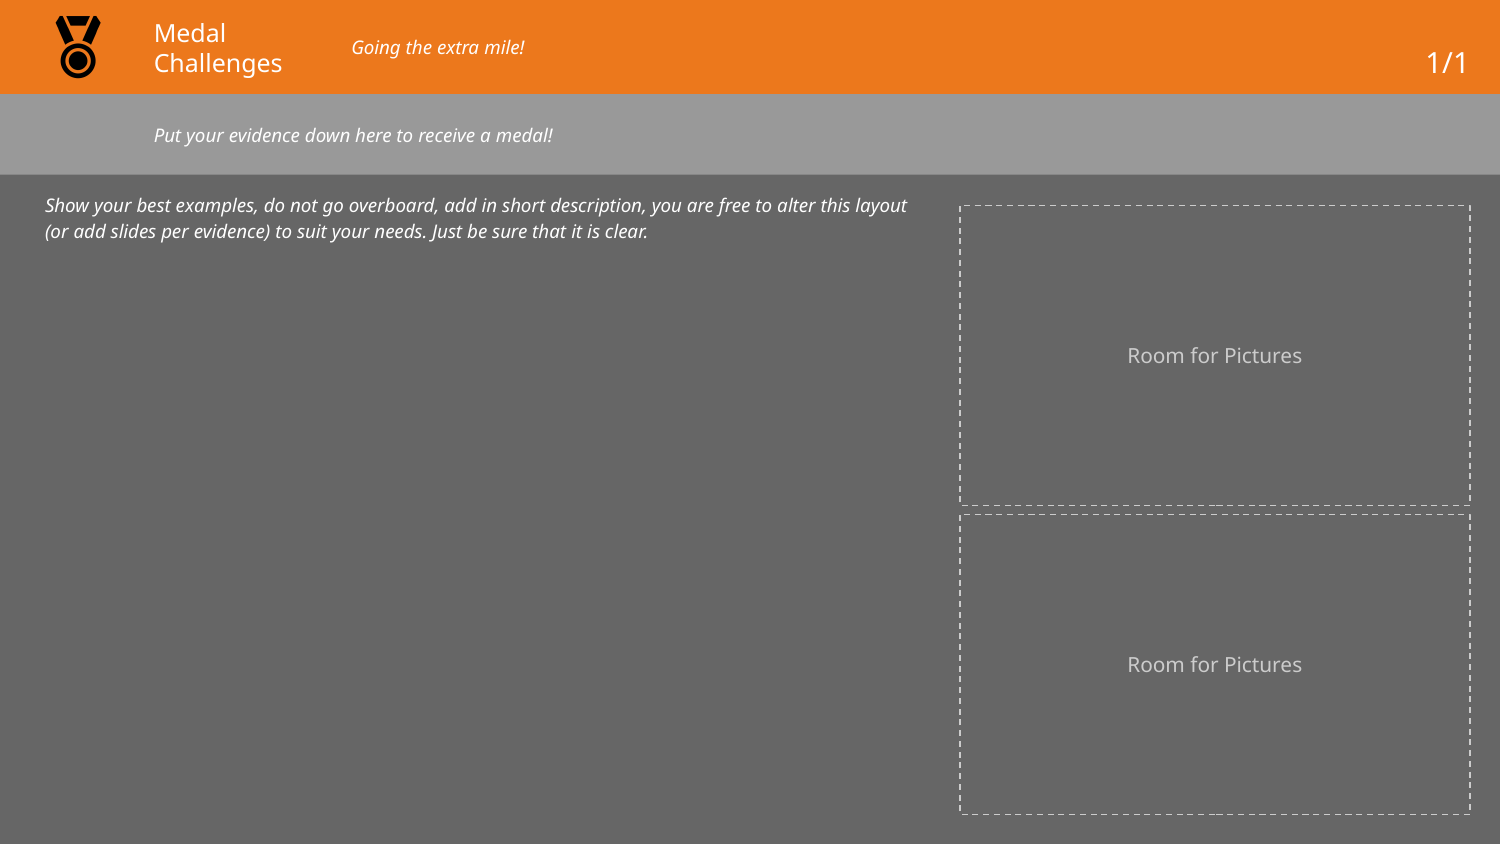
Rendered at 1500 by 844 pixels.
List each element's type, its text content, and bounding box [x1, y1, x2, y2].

title Medal Challenges [138, 0, 364, 95]
title 1/1 [1159, 0, 1485, 95]
title Going the extra mile! [364, 0, 1027, 95]
list Show your best examples, do not go overboard, add in short description, you are free to alter this layout (or add slides per evidence) to suit your needs. Just be sure that it is clear. [30, 175, 930, 815]
title Put your evidence down here to receive a medal! [138, 94, 1339, 176]
picture [40, 9, 116, 86]
